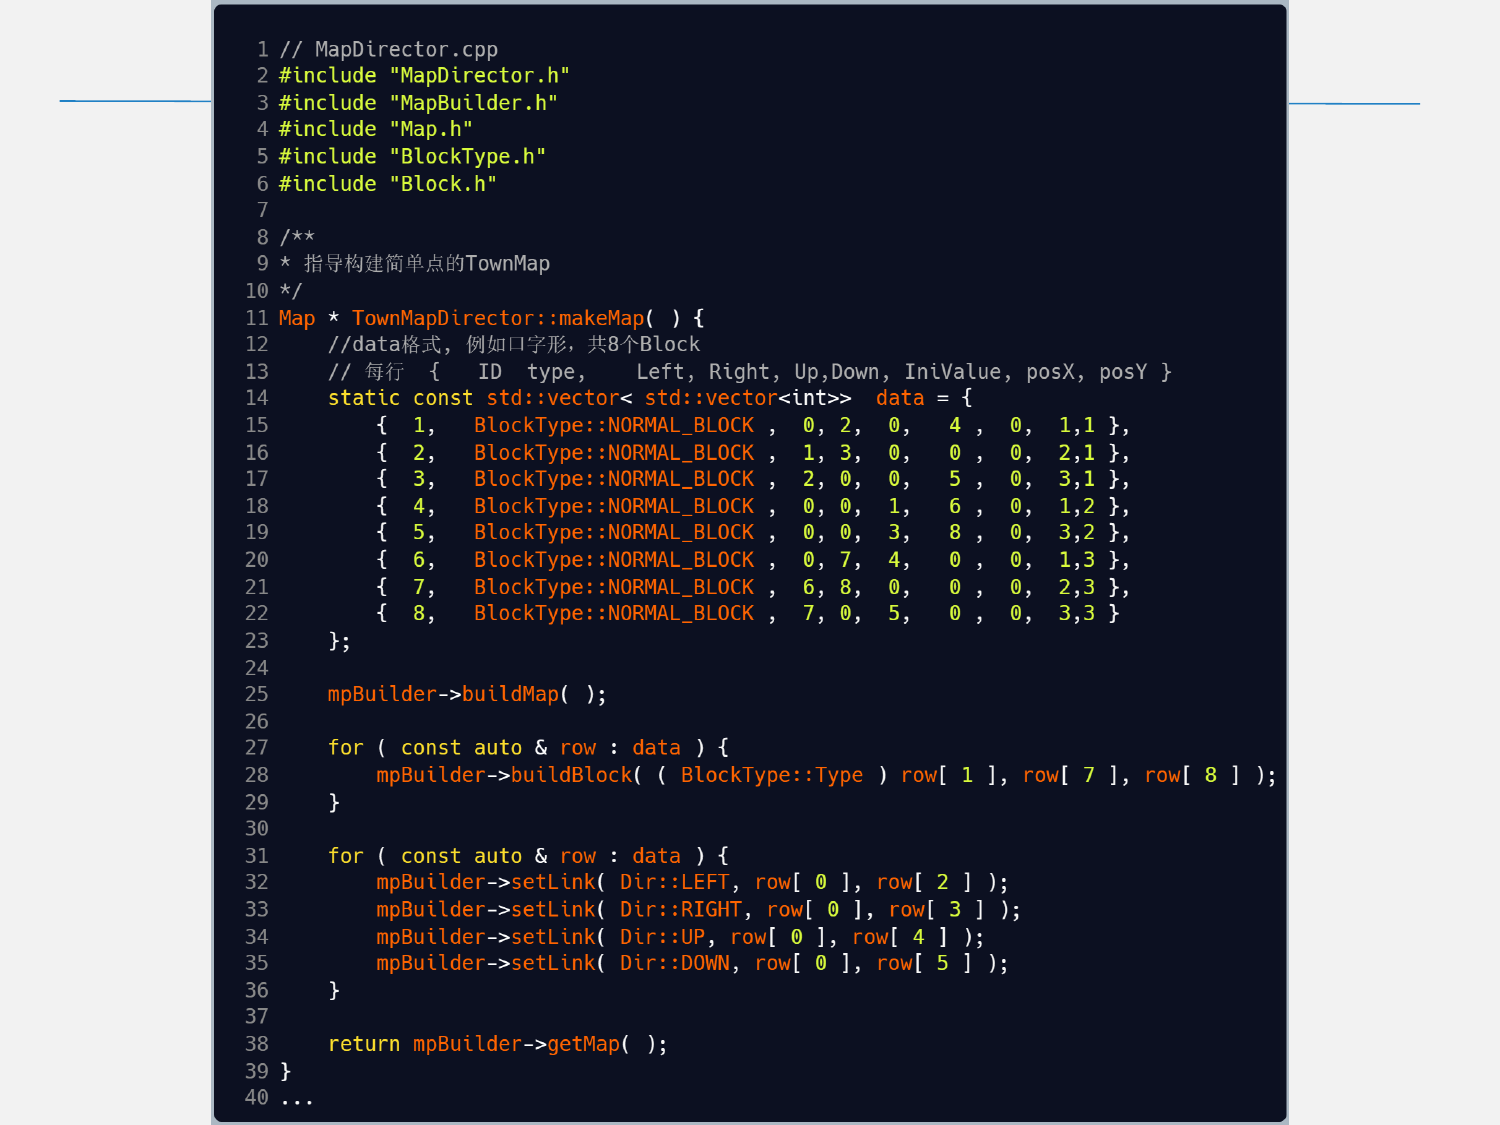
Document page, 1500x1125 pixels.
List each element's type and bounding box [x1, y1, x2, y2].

picture [211, 0, 1289, 1125]
